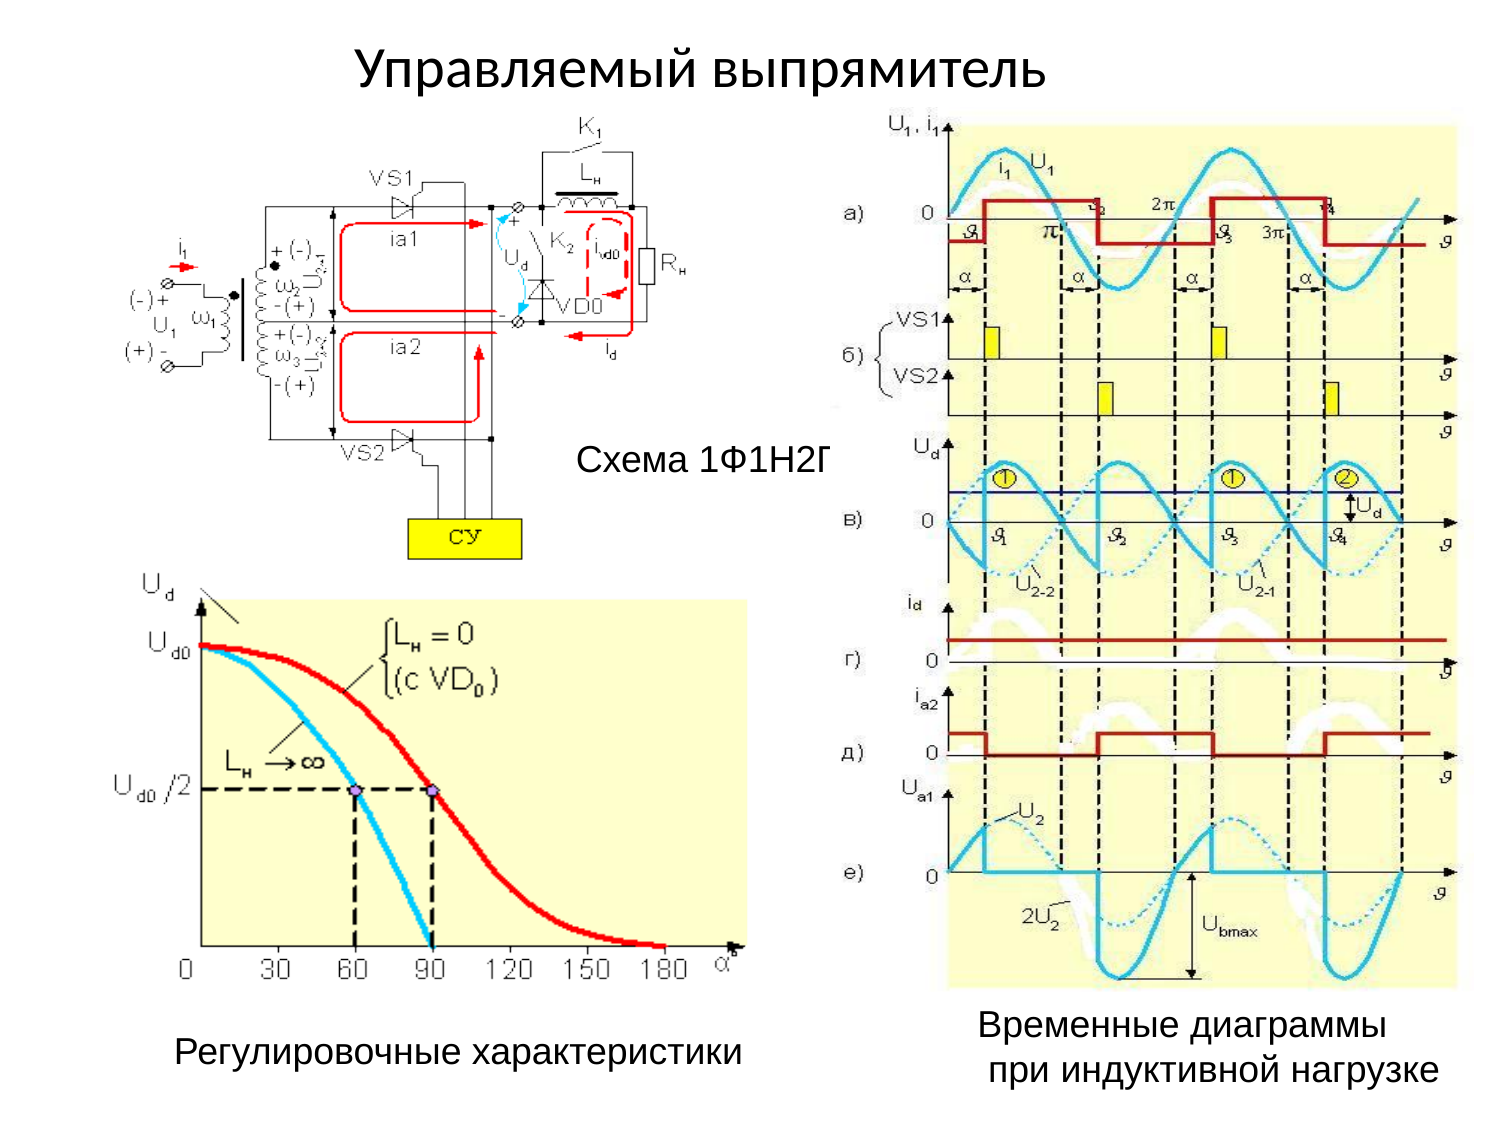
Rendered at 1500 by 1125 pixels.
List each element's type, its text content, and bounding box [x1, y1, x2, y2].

text_box Схема 1Ф1Н2П [702, 428, 824, 480]
picture [829, 106, 1474, 992]
picture [106, 106, 751, 992]
title Управляемый выпрямитель [240, 24, 1162, 107]
text_box Регулировочные характеристики [160, 1017, 704, 1070]
text_box Временные диаграммы при индуктивной нагрузке [964, 1000, 1420, 1083]
